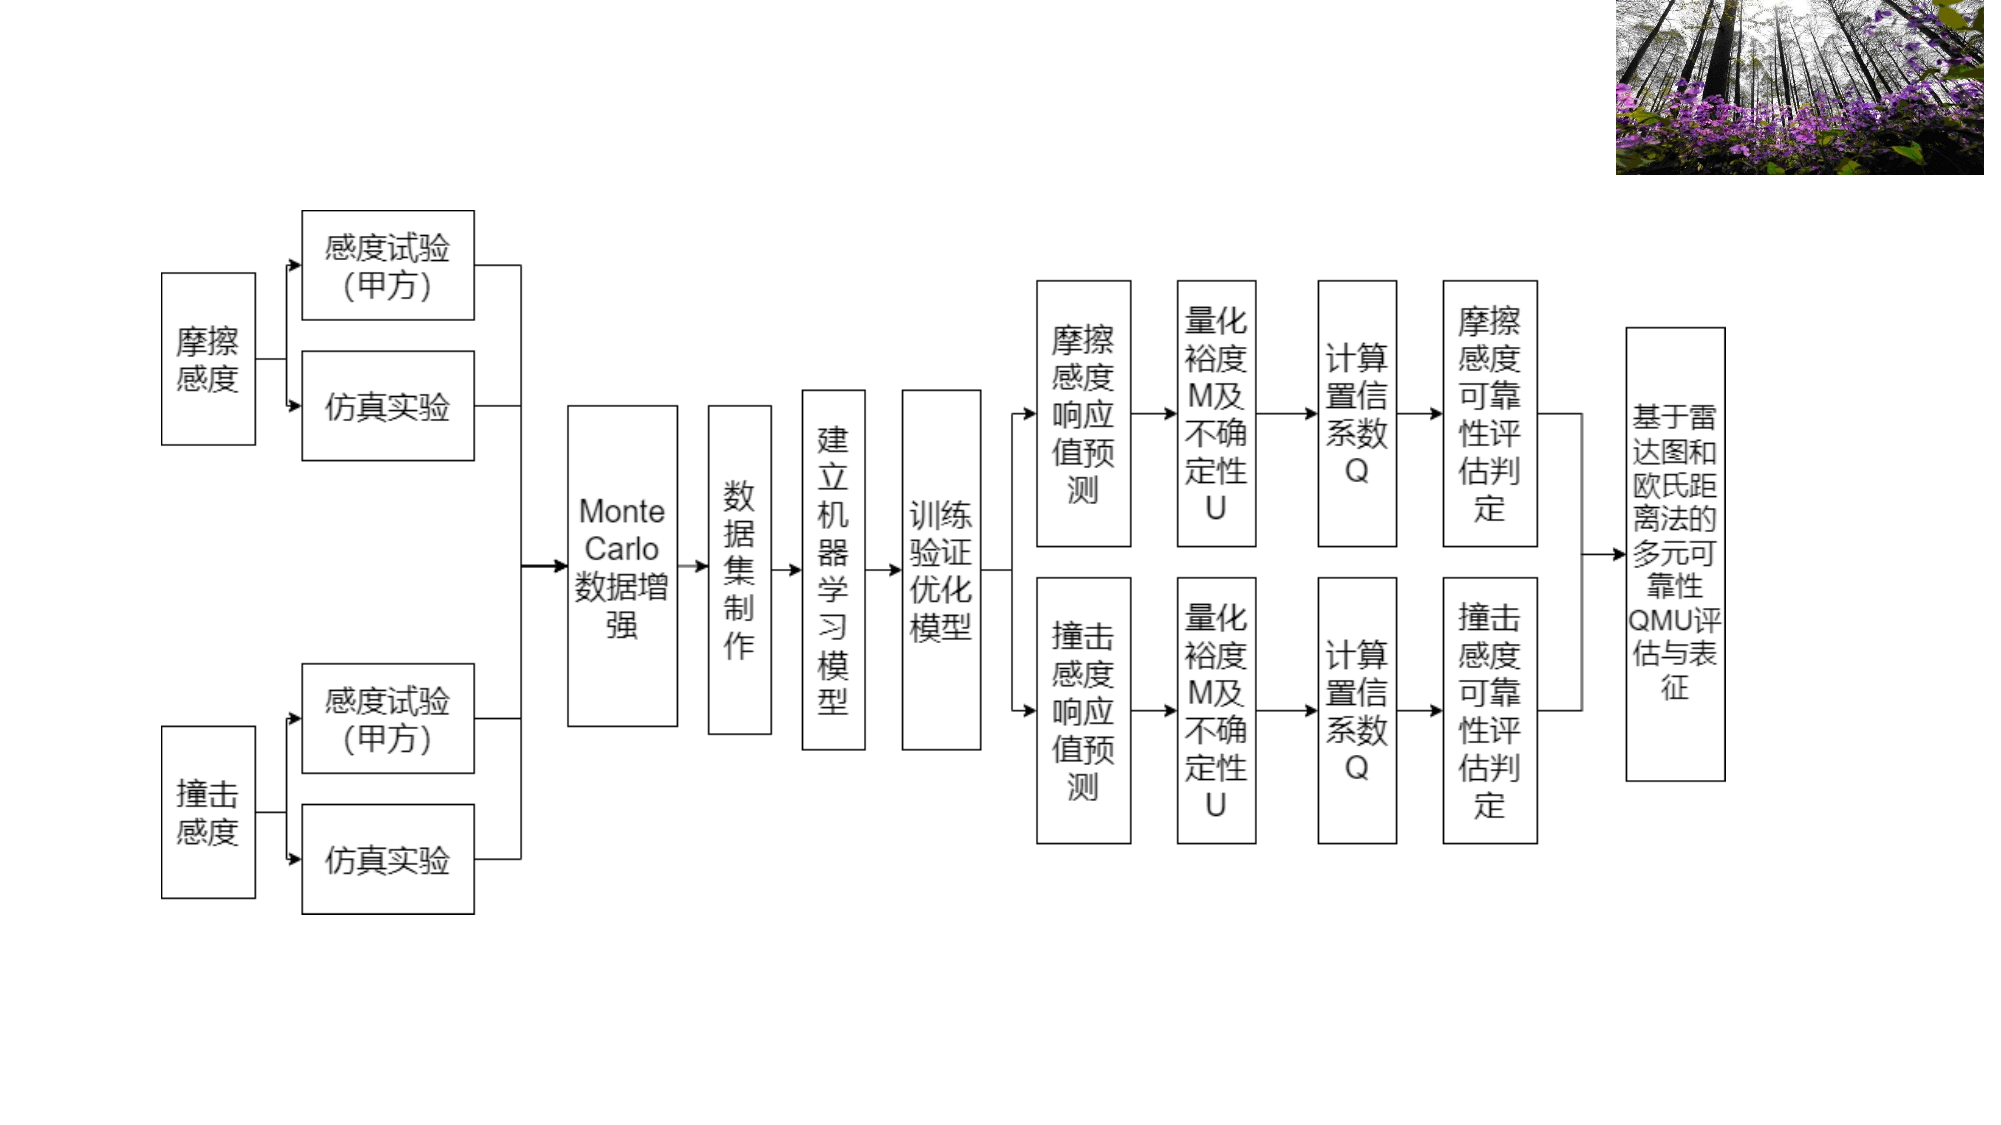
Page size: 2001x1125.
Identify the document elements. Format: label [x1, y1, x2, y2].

picture [1616, 0, 1984, 175]
picture [161, 210, 1726, 915]
